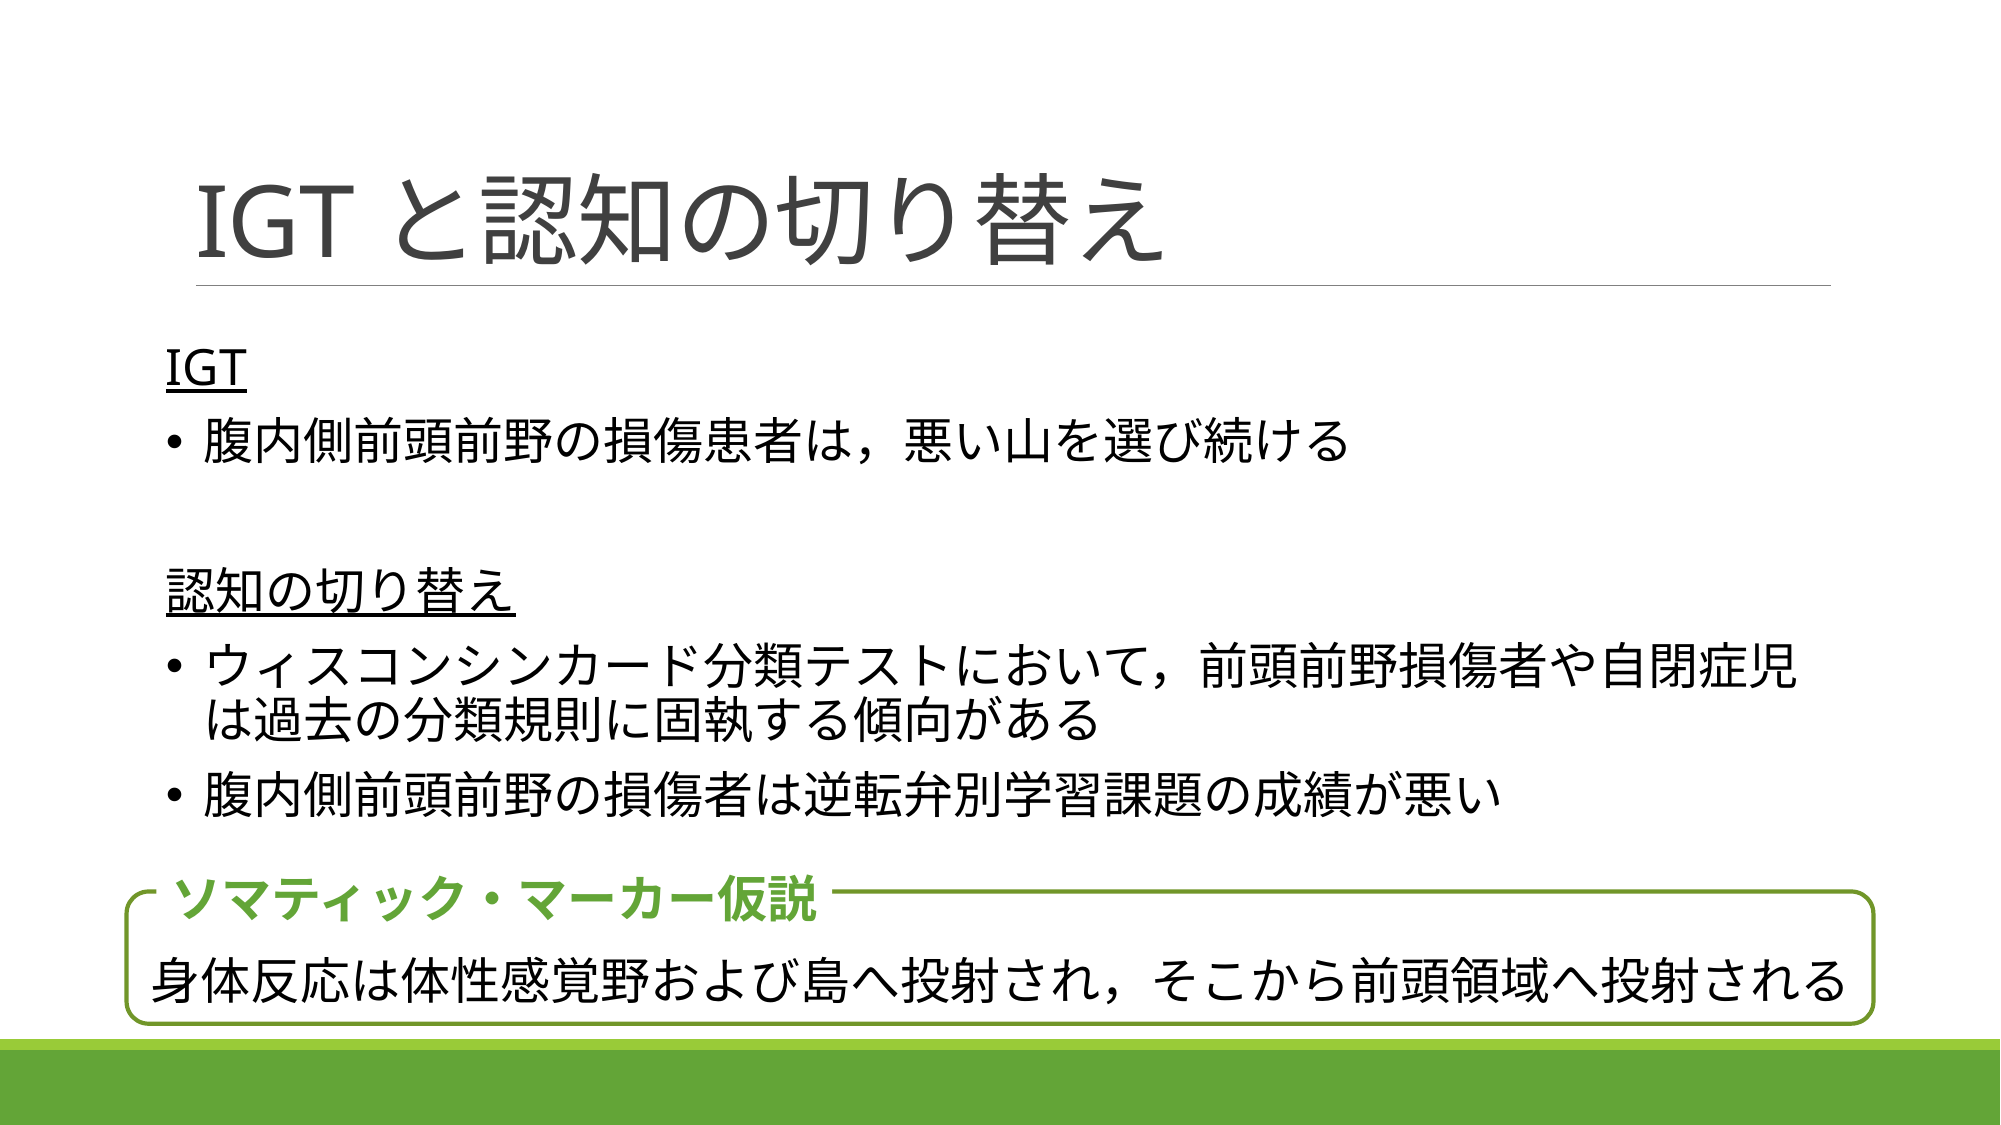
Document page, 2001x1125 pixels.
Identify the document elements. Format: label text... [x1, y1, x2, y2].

text_box IGT 腹内側前頭前野の損傷患者は，悪い山を選び続ける 認知の切り替え ウィスコンシンカード分類テストにおいて，前頭前野損傷者や自閉症児は過去の分類規則に固執する傾向がある 腹内側前頭前野の損傷者は逆転弁別学習課題の成績が悪い [151, 334, 1849, 867]
text_box [125, 890, 1875, 1026]
text_box ソマティック・マーカー仮説 [156, 860, 833, 935]
title IGTと認知の切り替え [180, 47, 1830, 285]
text_box 身体反応は体性感覚野および島へ投射され，そこから前頭領域へ投射される [135, 941, 1865, 1017]
